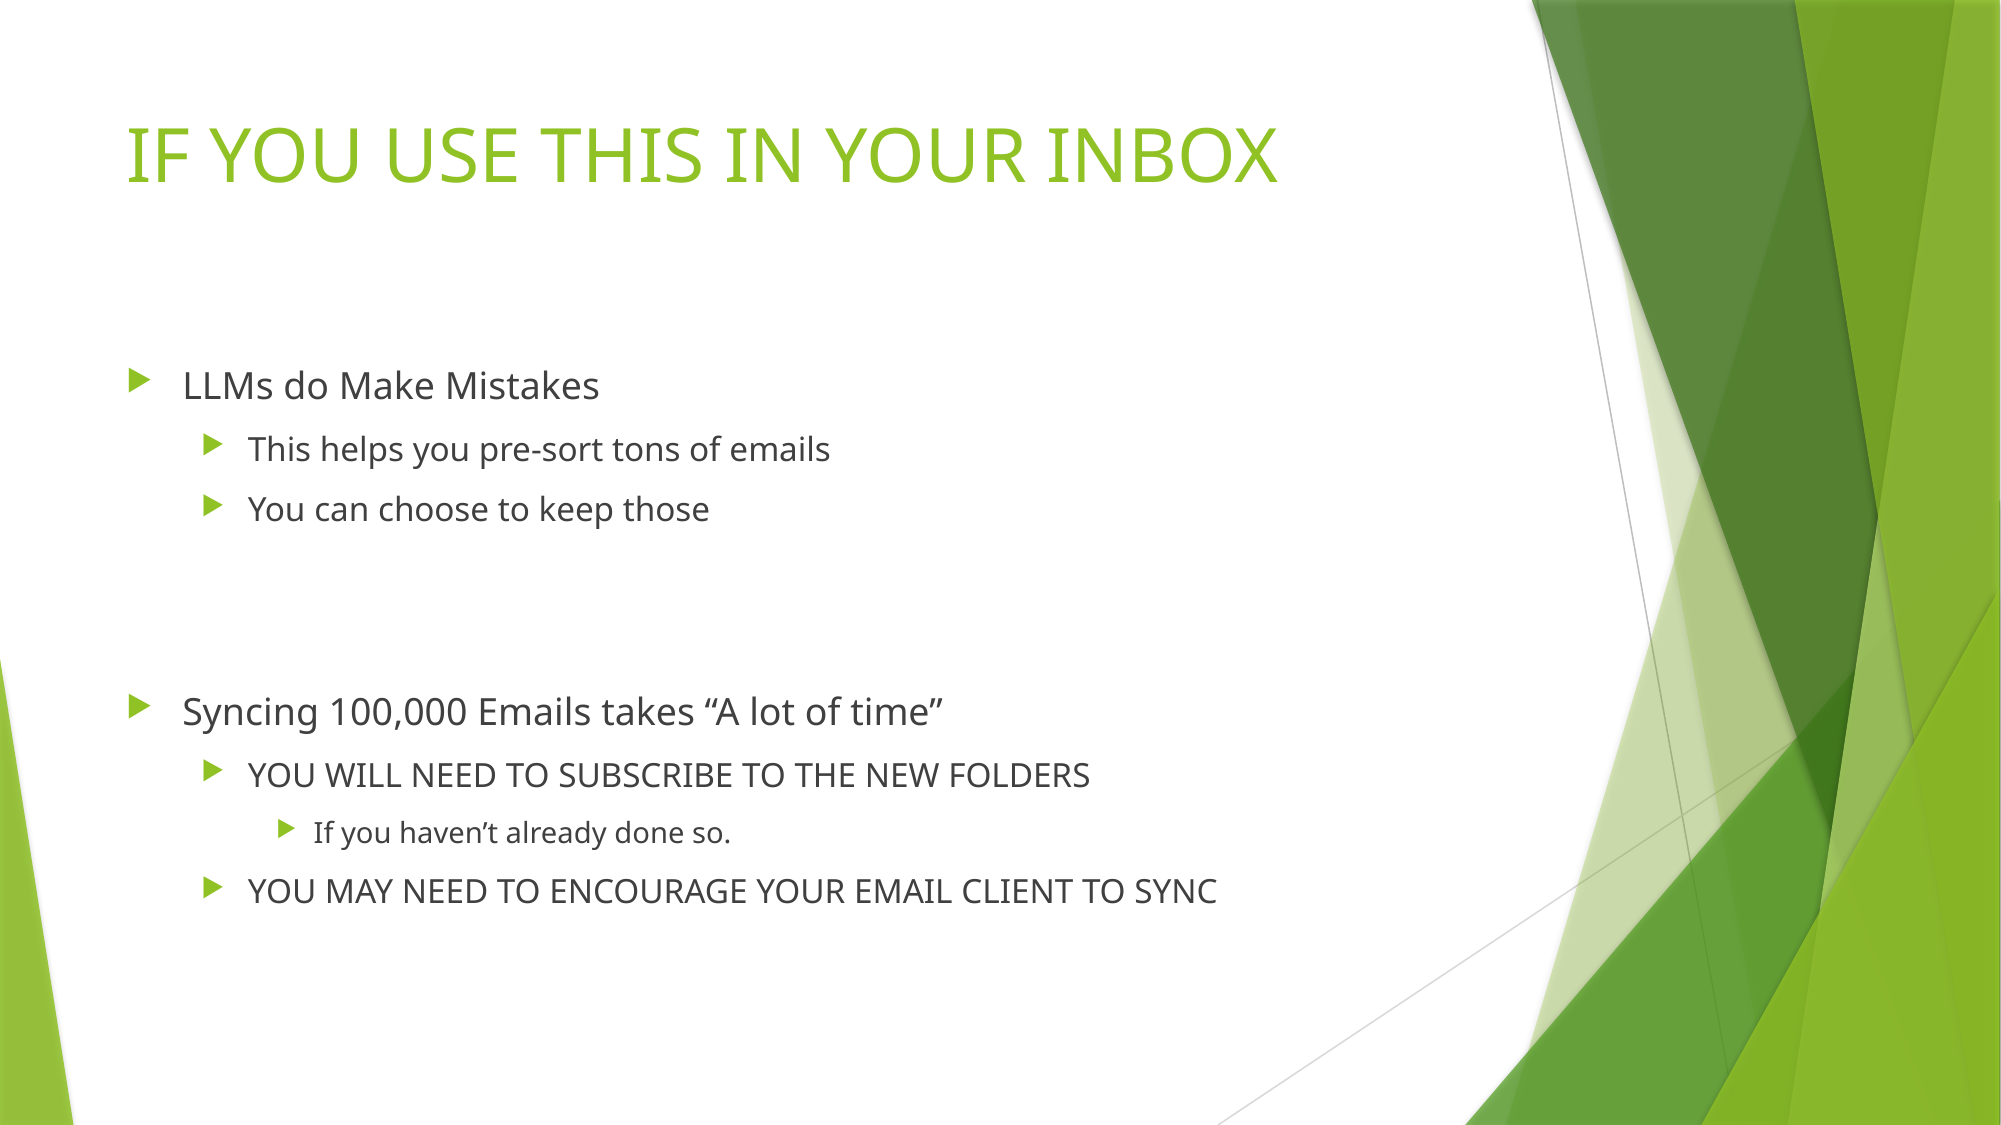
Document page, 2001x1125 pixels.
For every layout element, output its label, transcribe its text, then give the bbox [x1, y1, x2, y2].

title IF YOU USE THIS IN YOUR INBOX [111, 99, 1522, 317]
list LLMs do Make Mistakes This helps you pre-sort tons of emails You can choose to keep those Syncing 100,000 Emails takes “A lot of time” YOU WILL NEED TO SUBSCRIBE TO THE NEW FOLDERS If you haven’t already done so. YOU MAY NEED TO ENCOURAGE YOUR EMAIL CLIENT TO SYNC [111, 354, 1522, 992]
